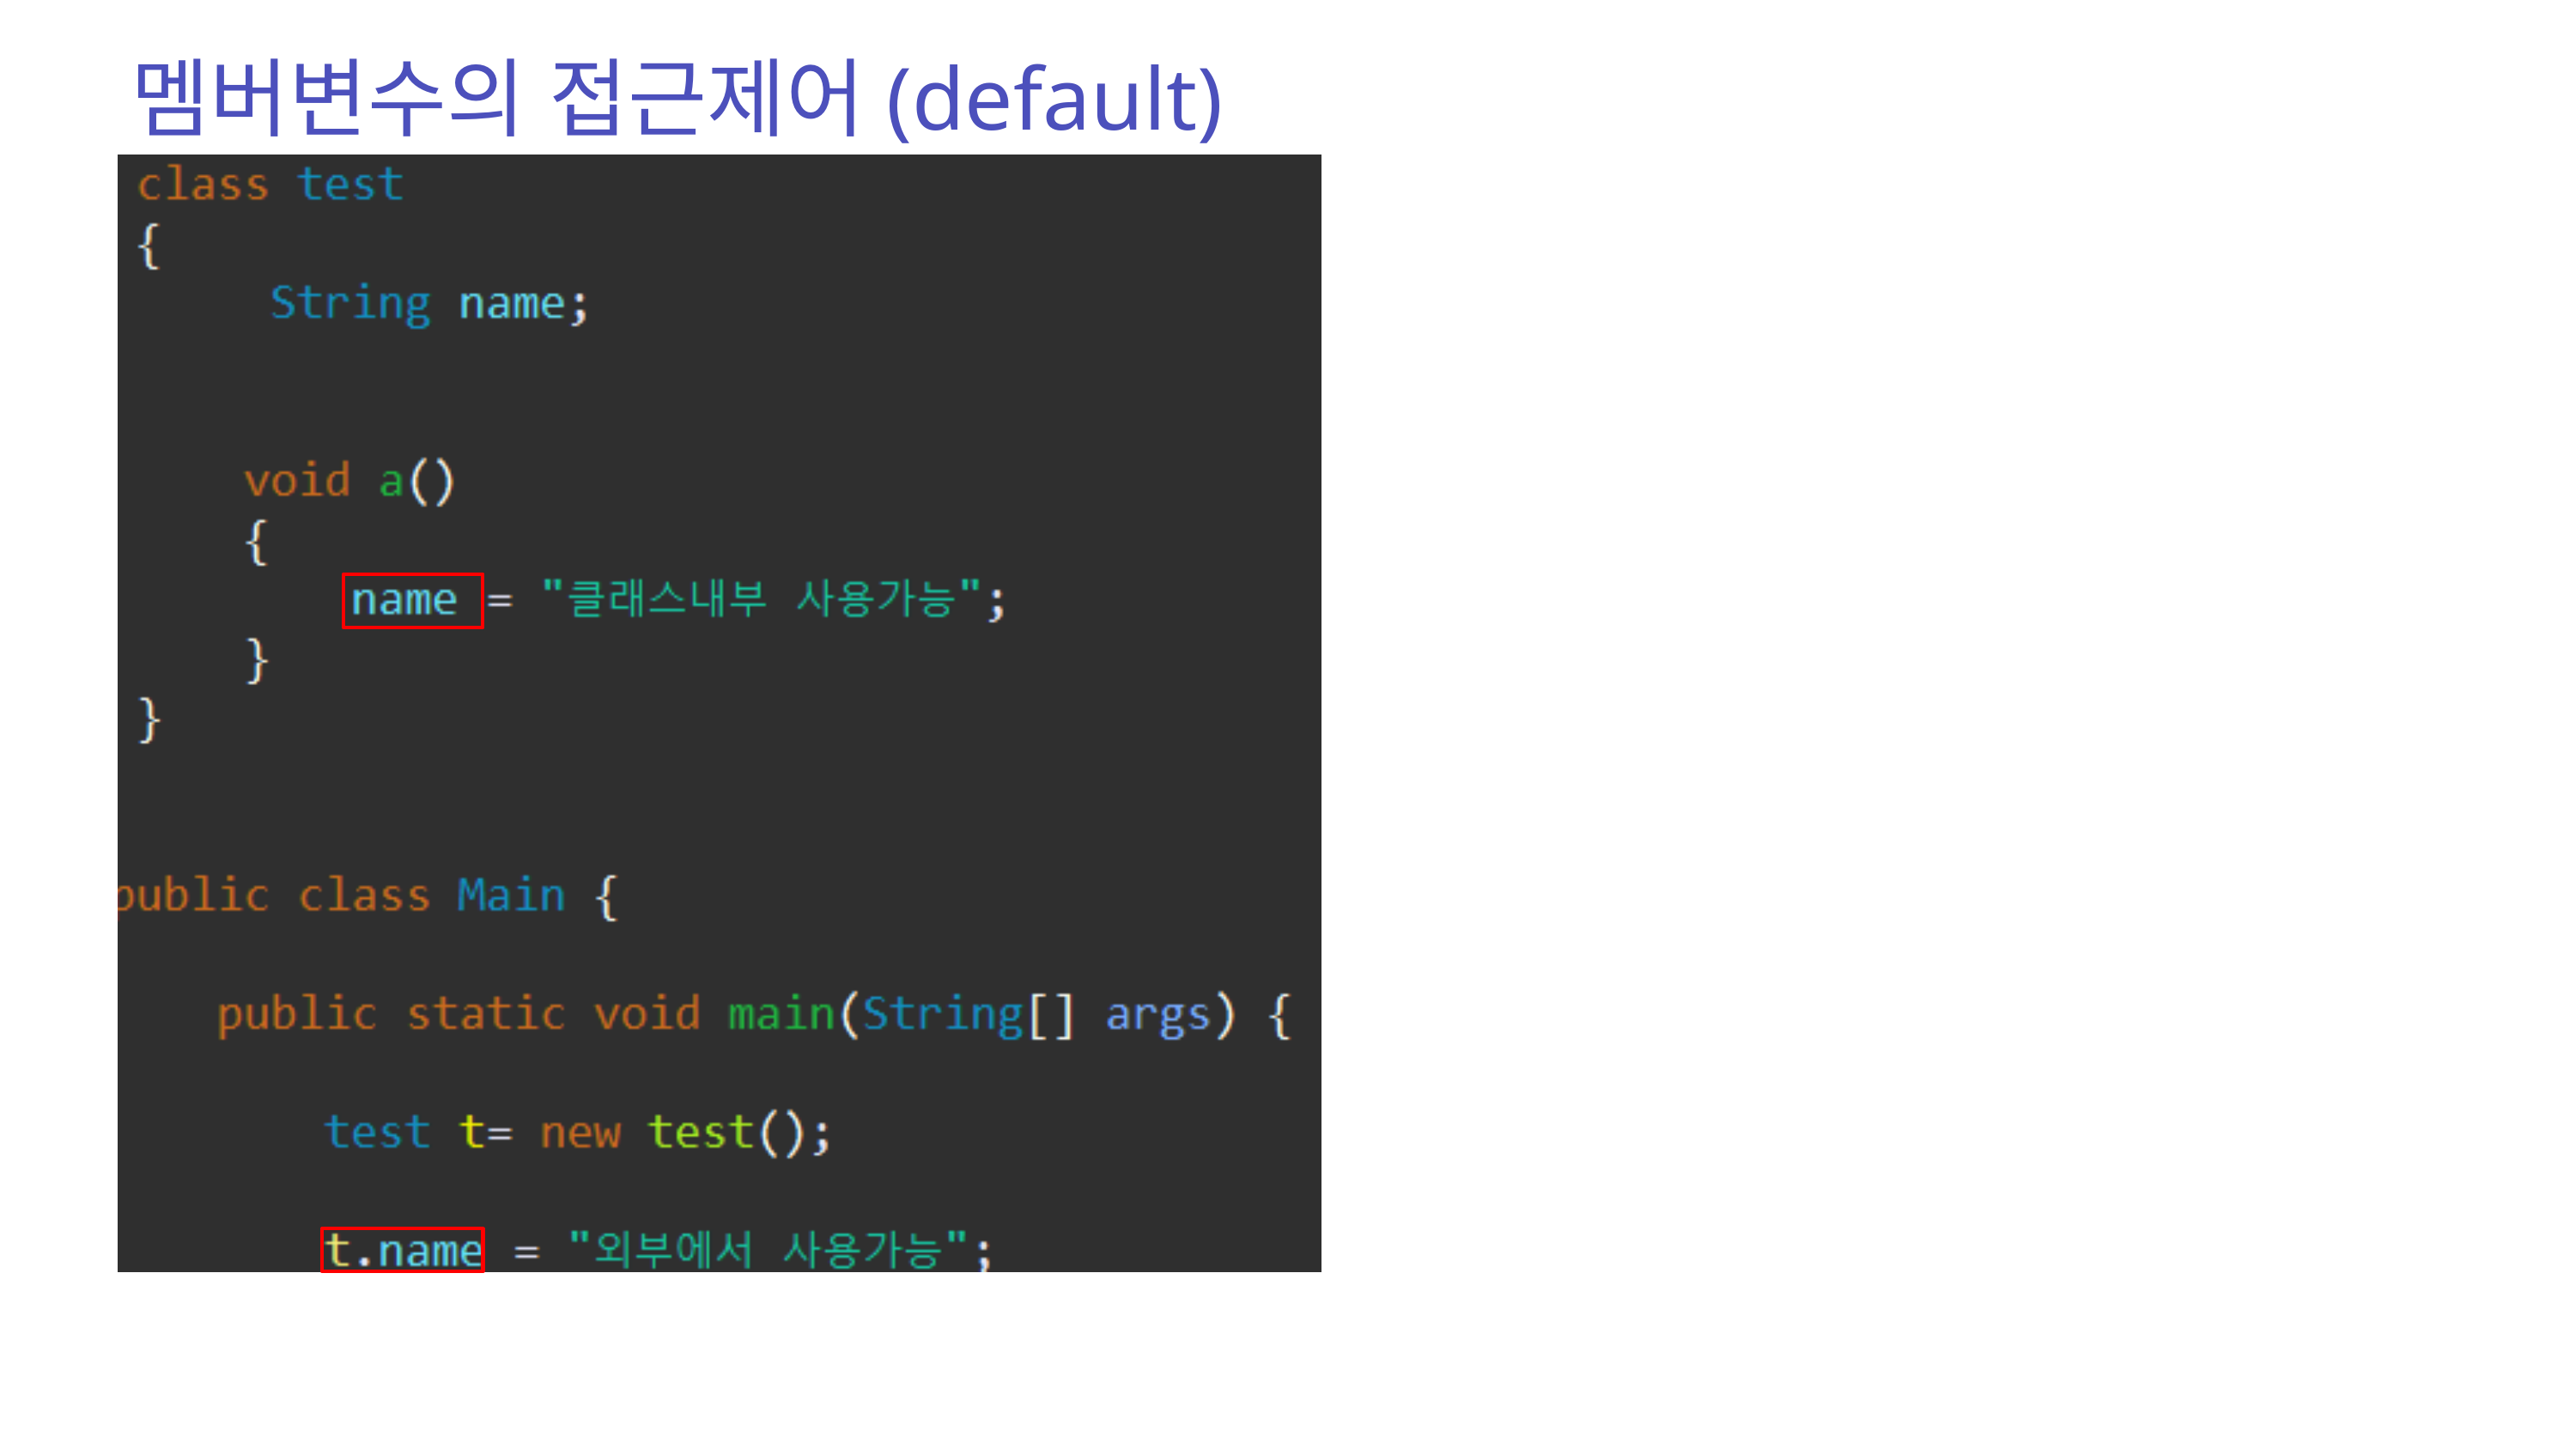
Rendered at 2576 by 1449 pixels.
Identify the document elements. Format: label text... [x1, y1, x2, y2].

picture [118, 154, 1322, 1272]
text_box 멤버변수의 접근제어(default) [118, 37, 1503, 154]
